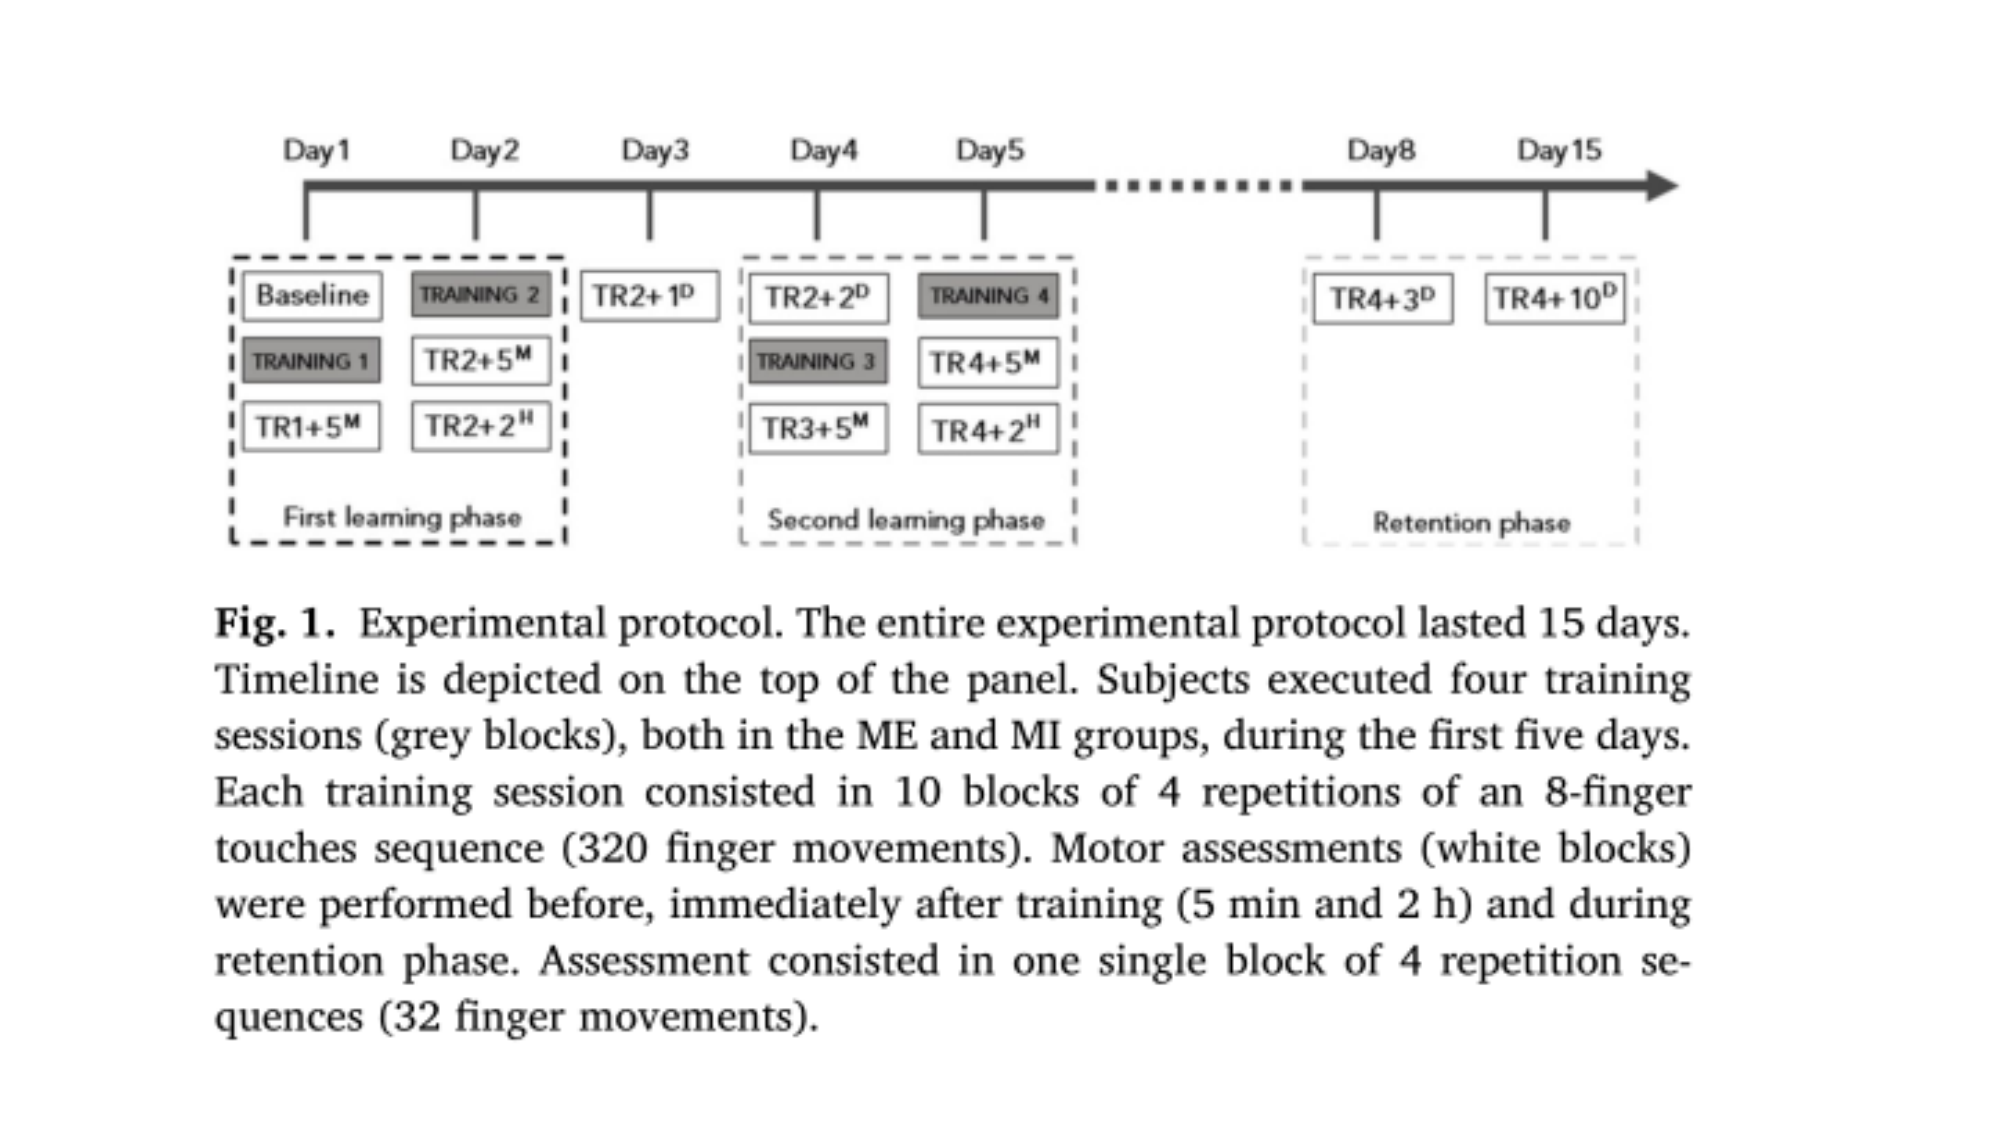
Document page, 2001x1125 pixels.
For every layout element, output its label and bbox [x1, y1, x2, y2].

list [152, 80, 1848, 1093]
